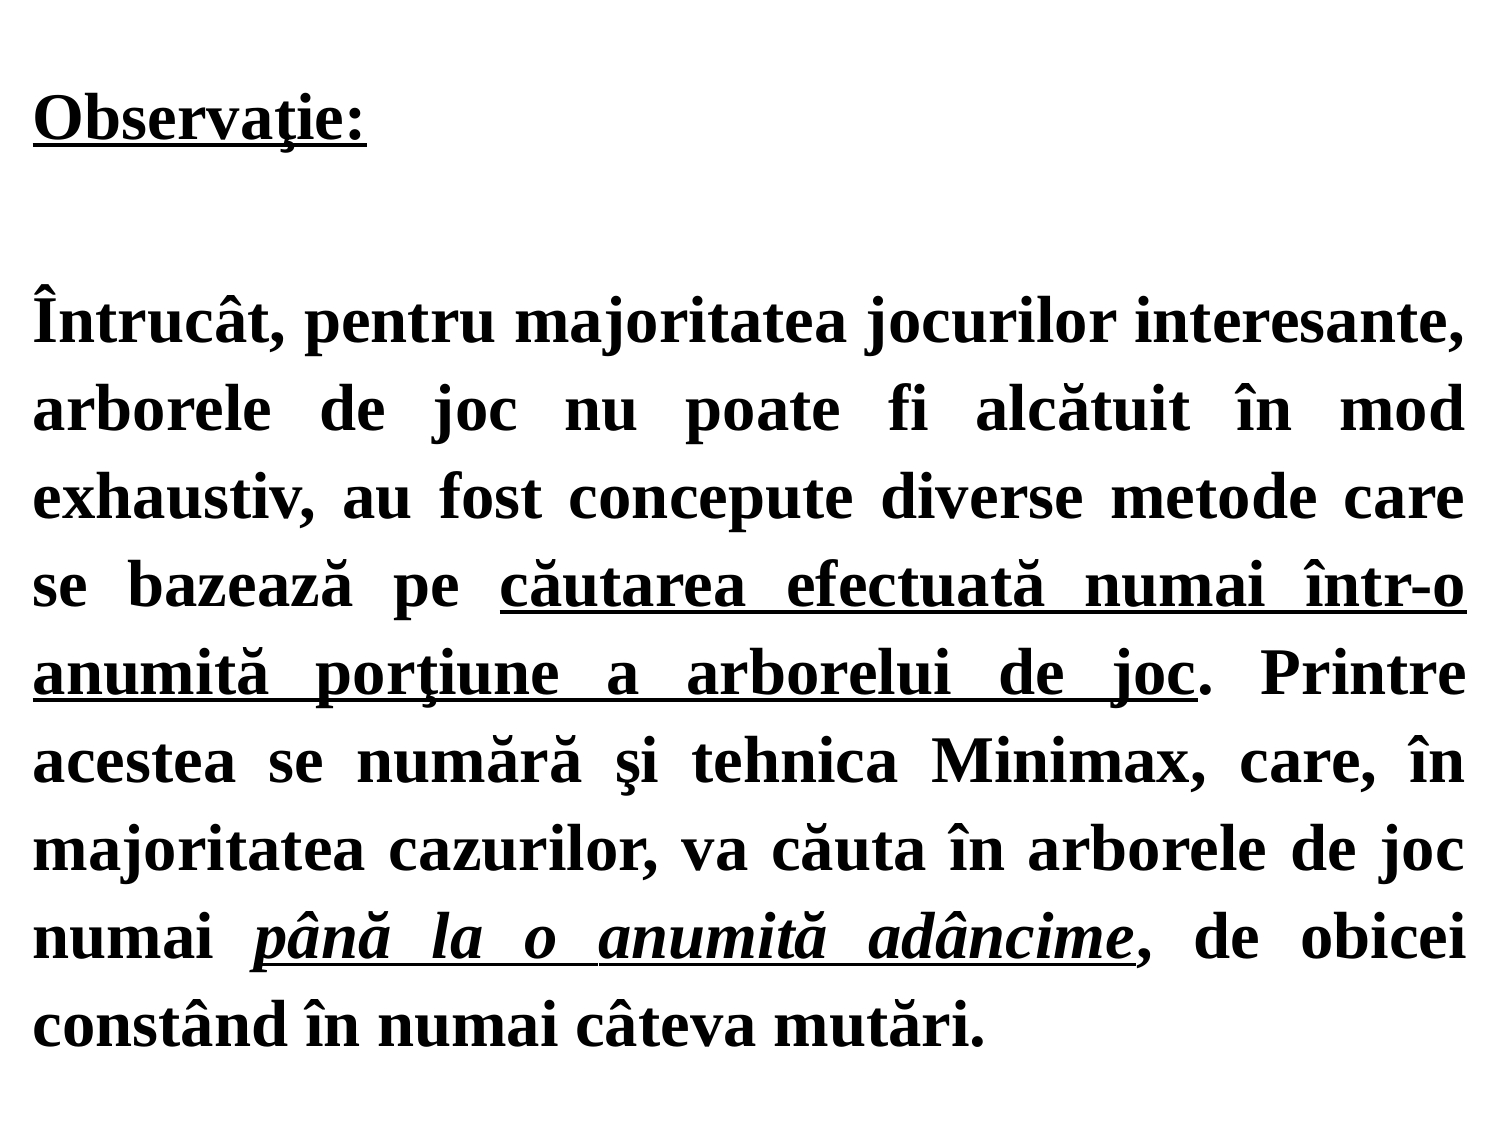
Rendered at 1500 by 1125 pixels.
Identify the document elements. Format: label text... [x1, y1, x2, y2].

subtitle Observaţie: Întrucât, pentru majoritatea jocurilor interesante, arborele de joc nu poate fi alcătuit în mod exhaustiv, au fost concepute diverse metode care se bazează pe căutarea efectuată numai într-o anumită porţiune a arborelui de joc. Printre acestea se numără şi tehnica Minimax, care, în majoritatea cazurilor, va căuta în arborele de joc numai până la o anumită adâncime, de obicei constând în numai câteva mutări. [17, 19, 1483, 1106]
